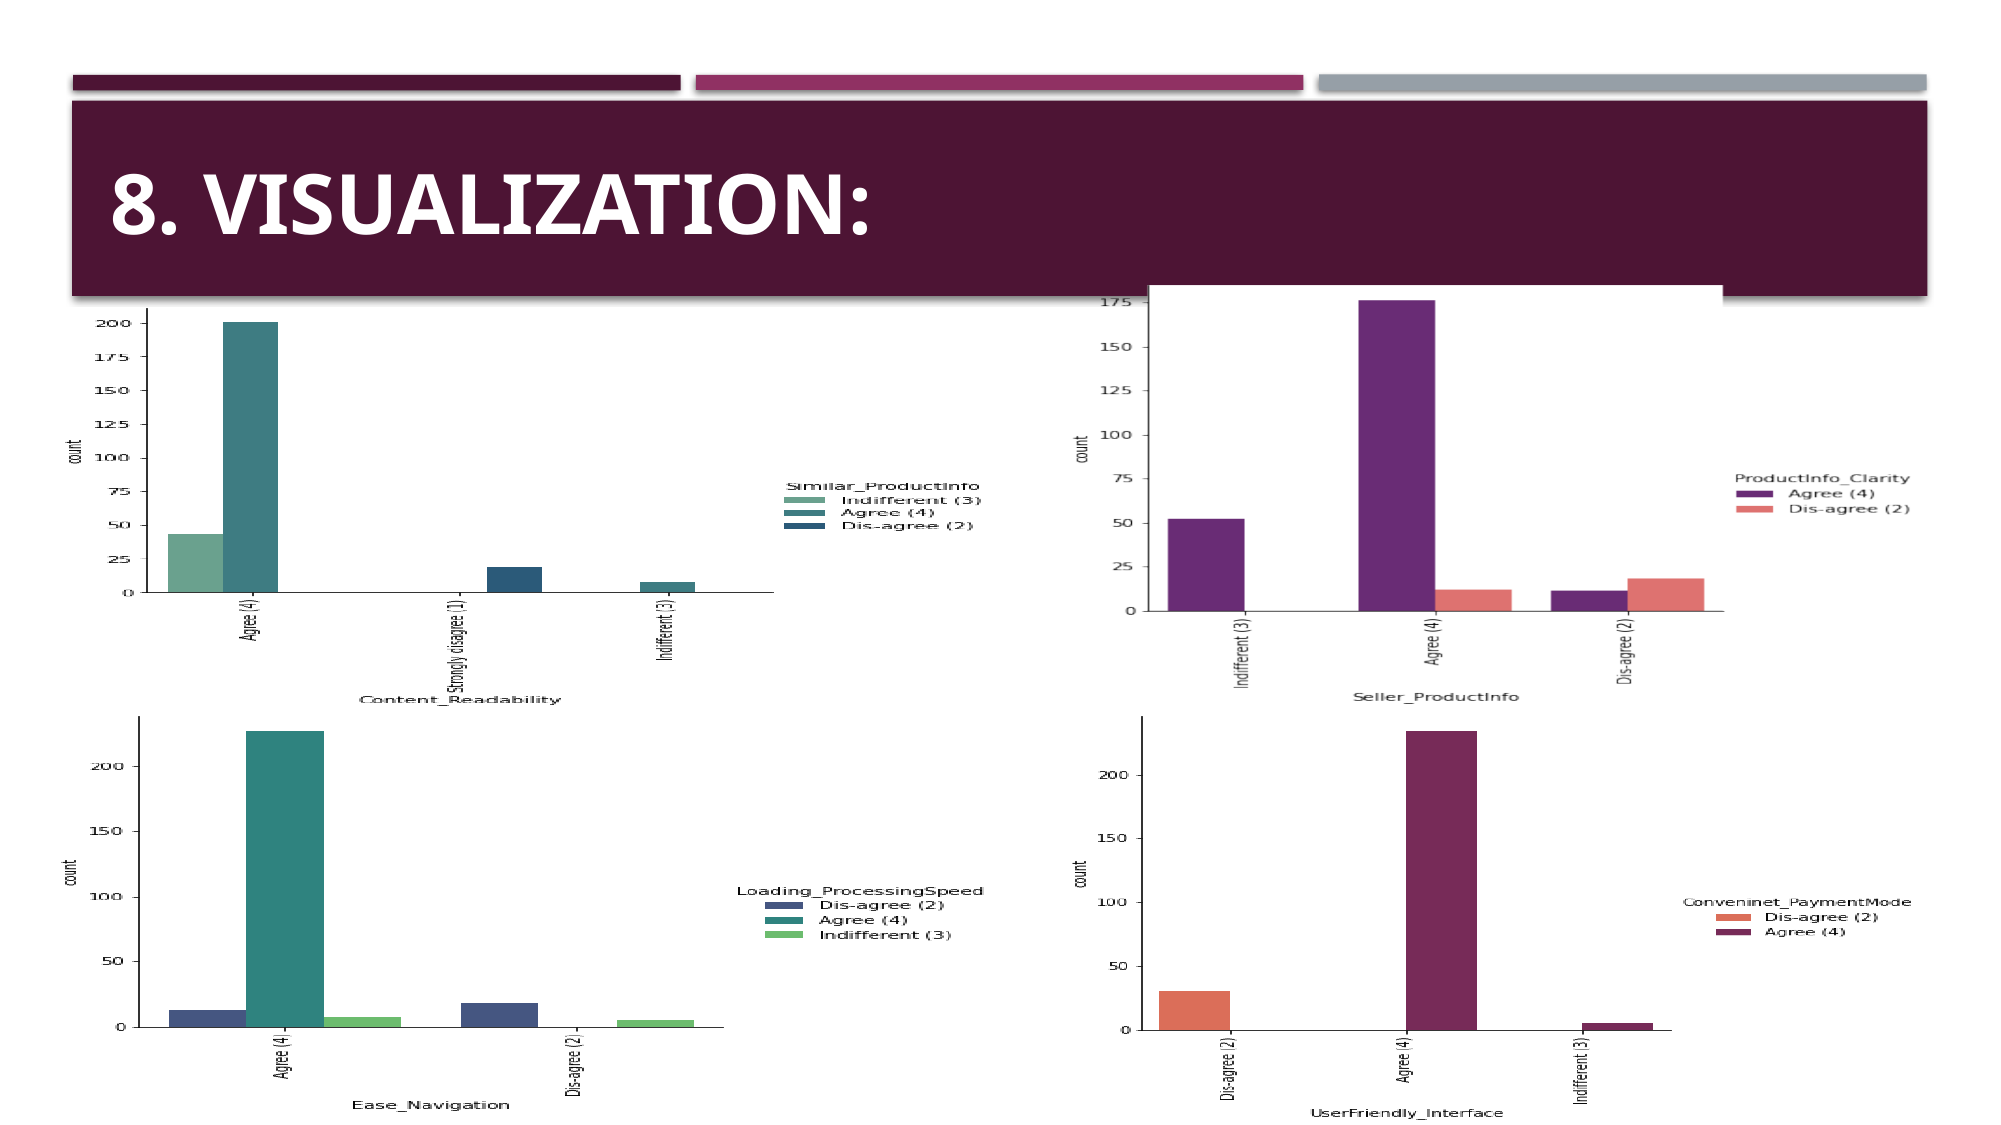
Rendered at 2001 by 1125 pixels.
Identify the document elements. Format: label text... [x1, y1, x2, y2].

picture [47, 709, 1001, 1117]
title 8. Visualization: [95, 92, 1905, 259]
picture [1059, 277, 1928, 1125]
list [51, 302, 1001, 709]
